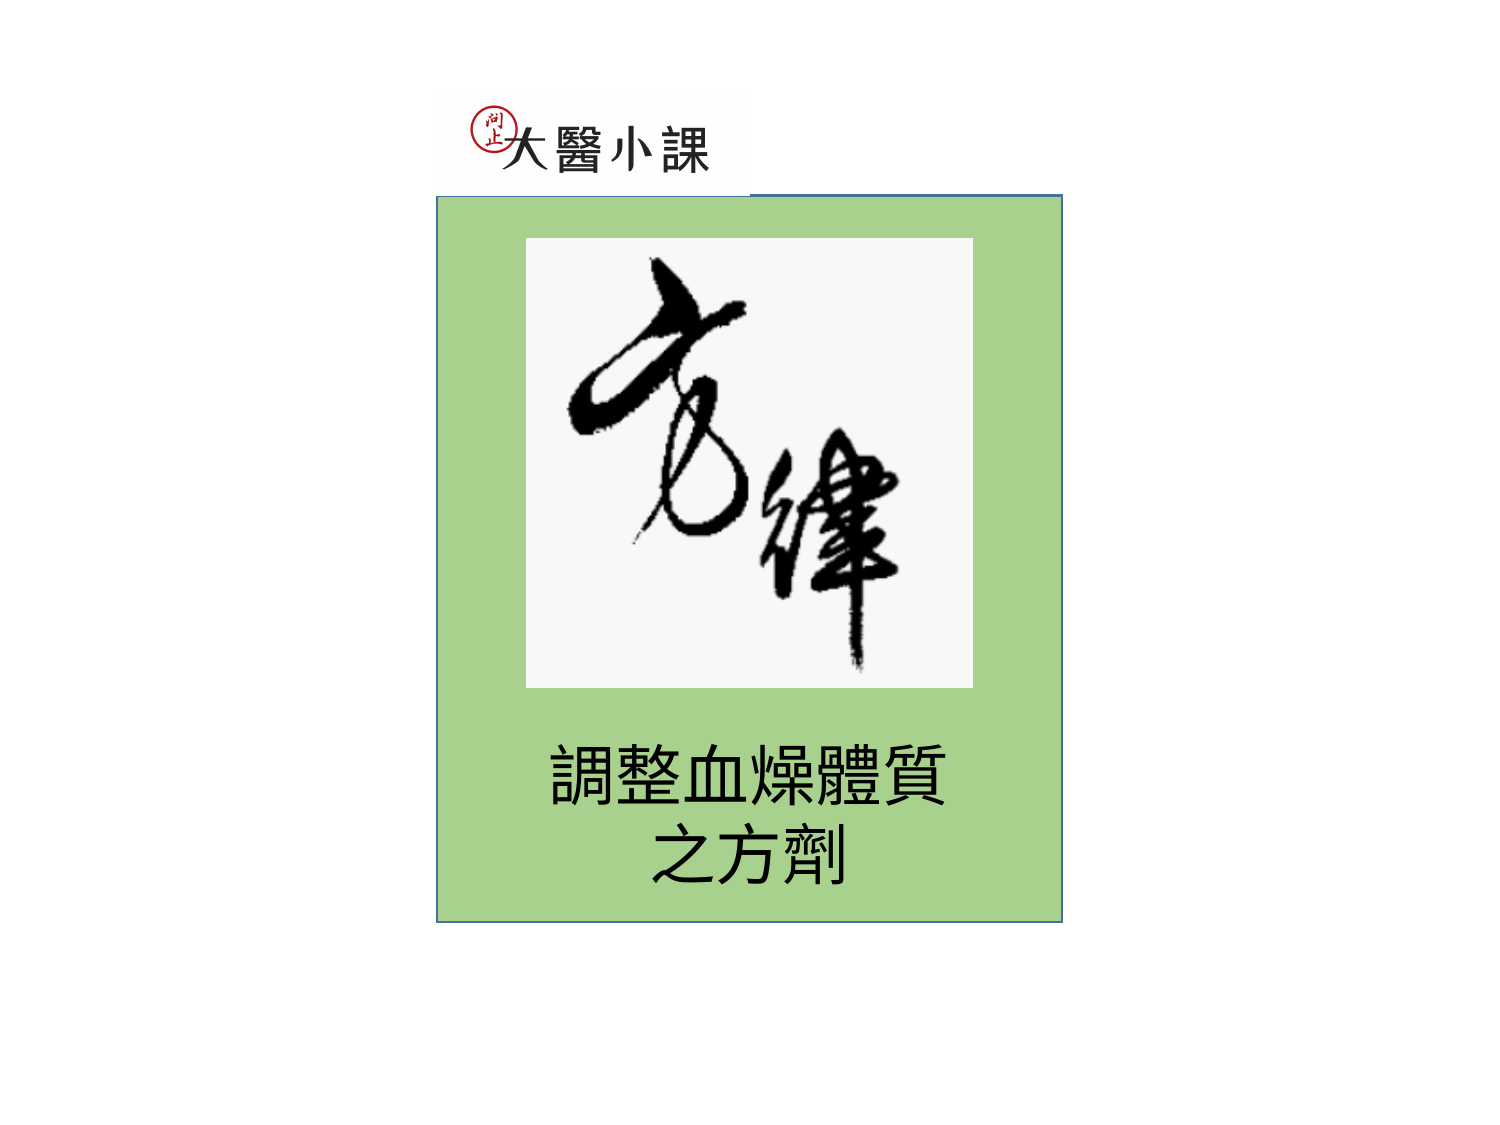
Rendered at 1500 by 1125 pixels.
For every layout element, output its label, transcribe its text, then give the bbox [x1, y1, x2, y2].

text_box [436, 901, 1063, 923]
text_box [436, 194, 1063, 725]
picture [526, 238, 973, 688]
text_box 調整血燥體質 之方劑 [404, 725, 1094, 901]
picture [435, 88, 750, 196]
